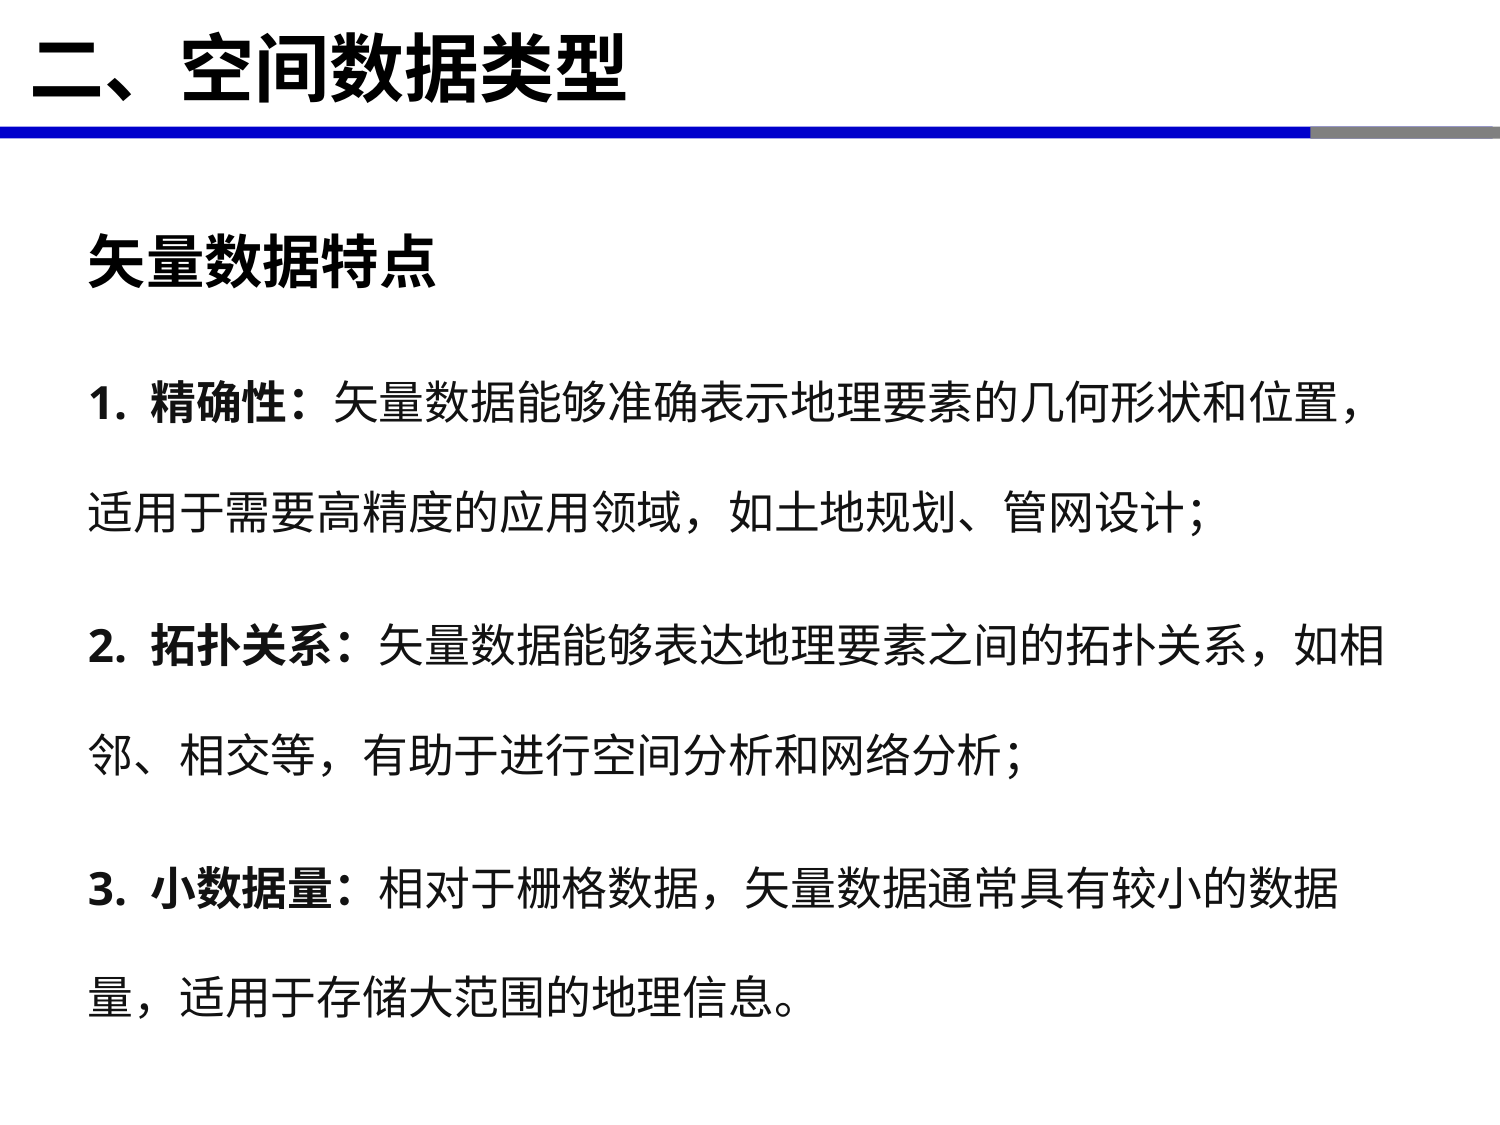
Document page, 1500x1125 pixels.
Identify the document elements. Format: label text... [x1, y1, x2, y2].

text_box 矢量数据特点 1. 精确性：矢量数据能够准确表示地理要素的几何形状和位置，适用于需要高精度的应用领域，如土地规划、管网设计； 2. 拓扑关系：矢量数据能够表达地理要素之间的拓扑关系，如相邻、相交等，有助于进行空间分析和网络分析； 3. 小数据量：相对于栅格数据，矢量数据通常具有较小的数据量，适用于存储大范围的地理信息。 [73, 148, 1435, 1032]
title 二、空间数据类型 [0, 1, 1479, 132]
